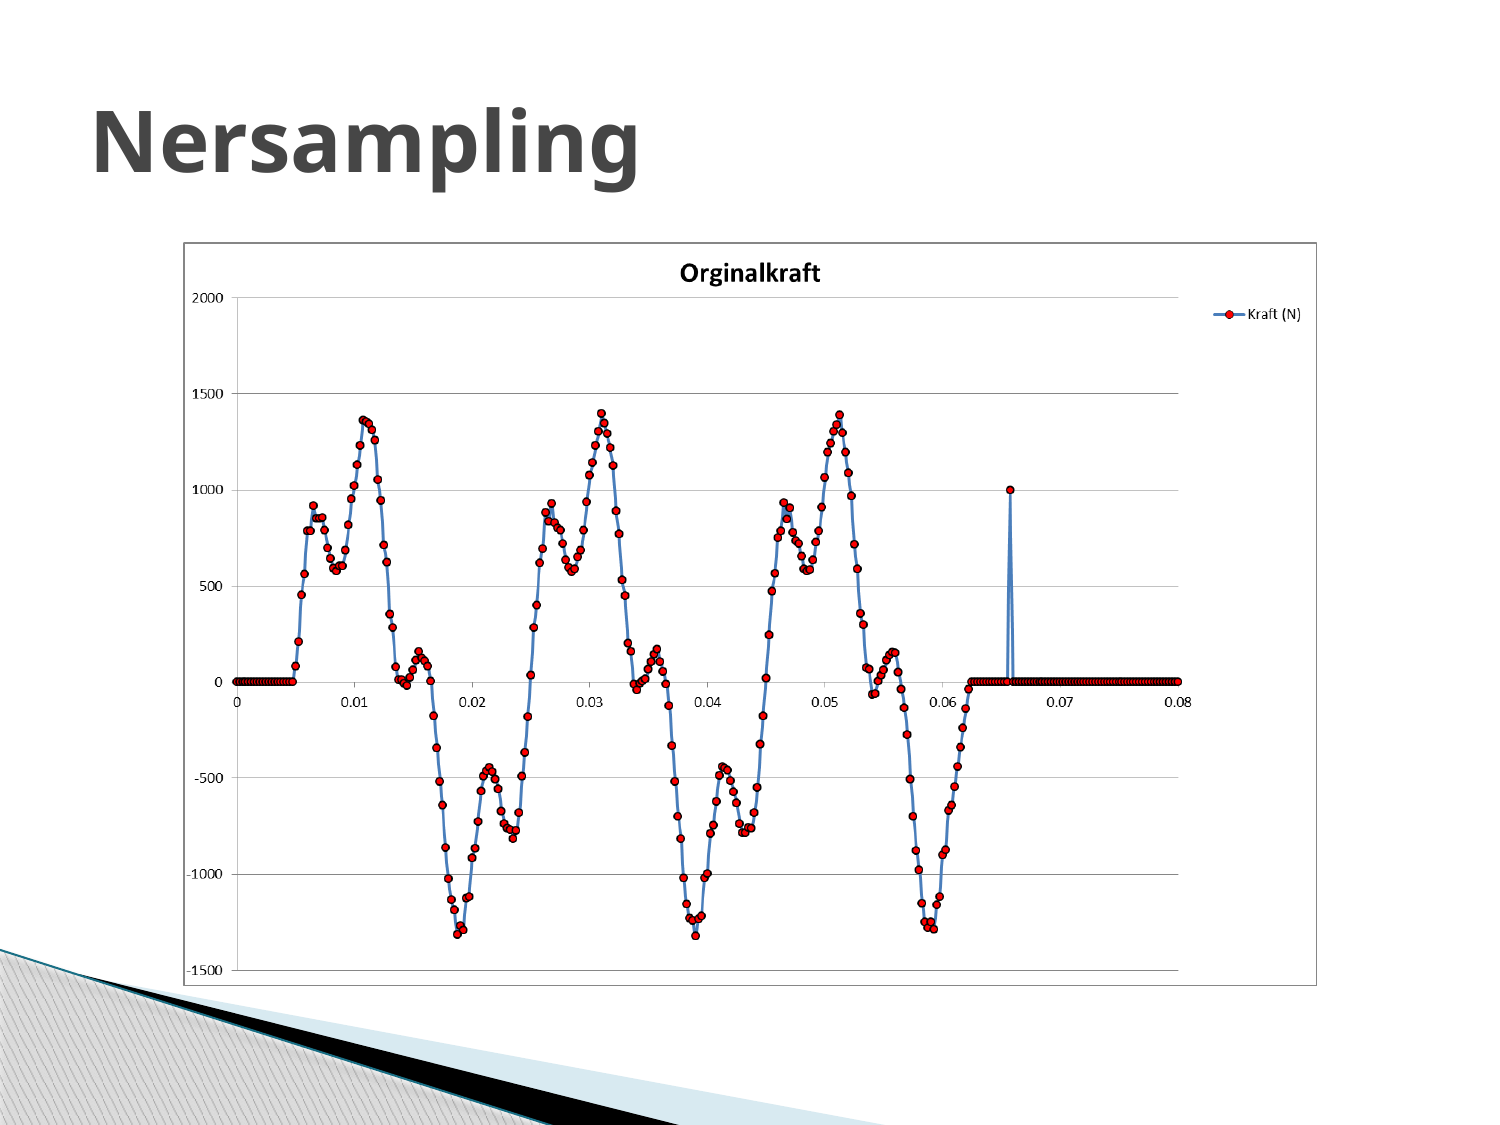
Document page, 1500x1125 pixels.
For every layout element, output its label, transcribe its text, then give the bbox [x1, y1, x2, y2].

title Nersampling [75, 45, 1425, 233]
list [183, 242, 1317, 986]
